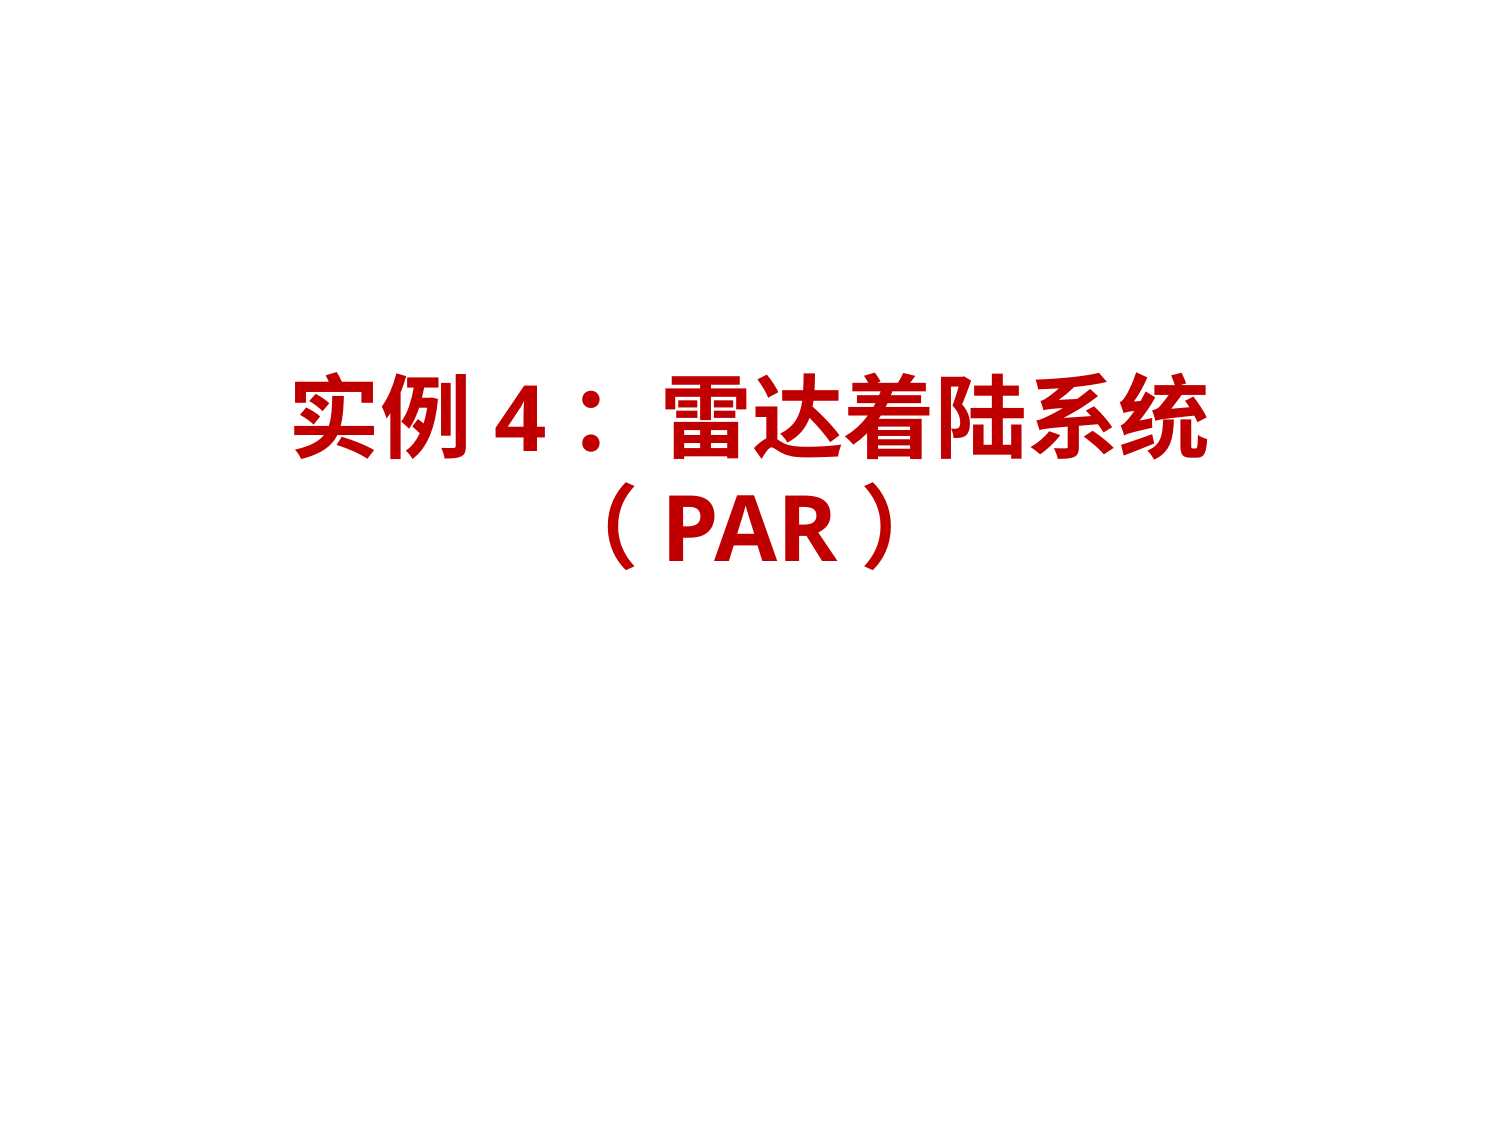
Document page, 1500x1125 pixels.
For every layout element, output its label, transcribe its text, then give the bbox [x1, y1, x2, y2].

title 实例4：雷达着陆系统（PAR） [112, 349, 1388, 591]
